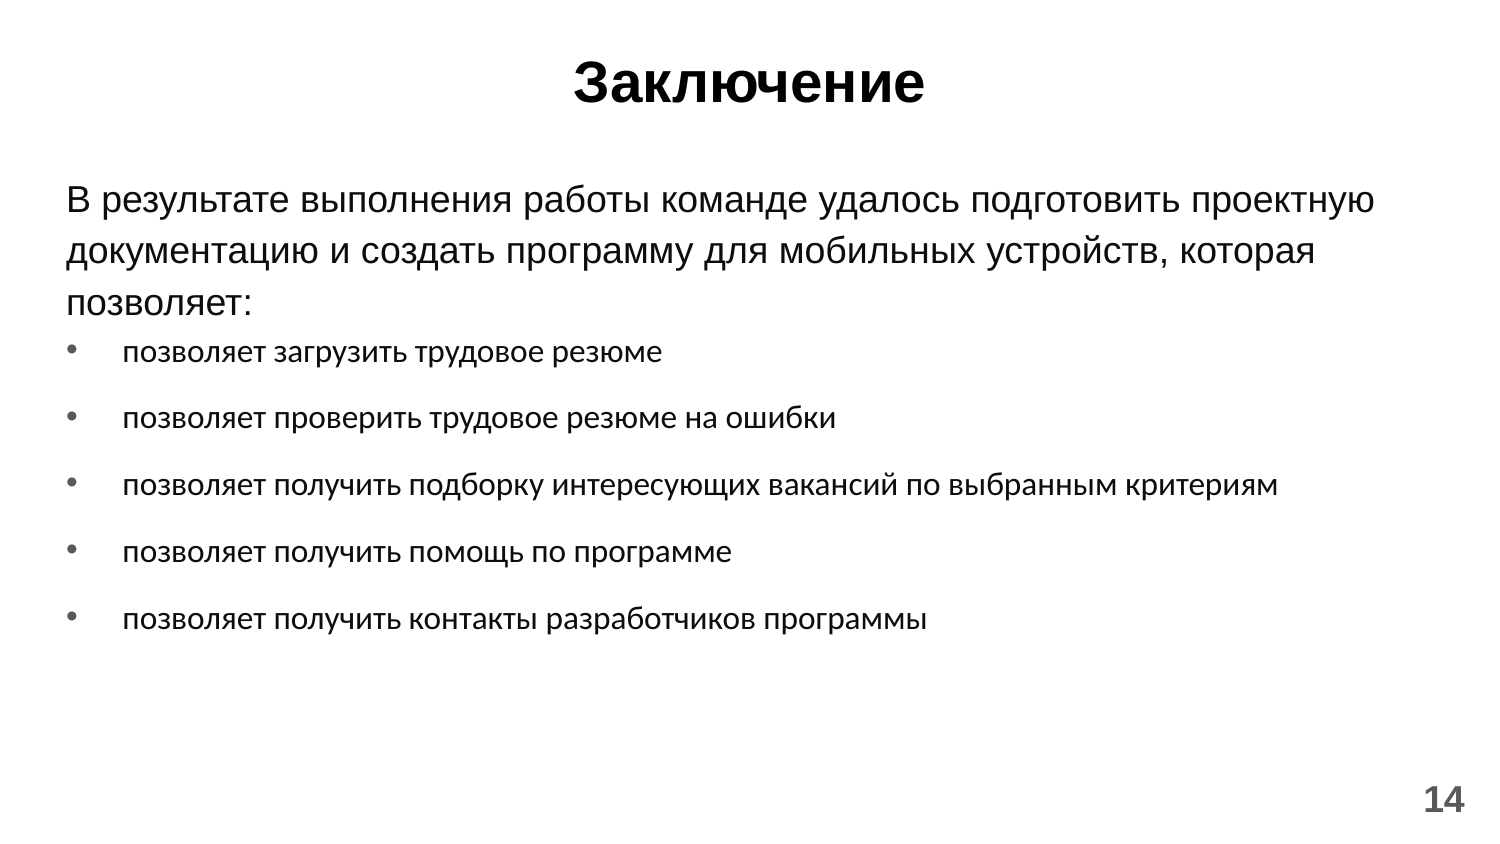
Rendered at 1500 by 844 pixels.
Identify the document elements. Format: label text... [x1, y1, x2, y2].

list В результате выполнения работы команде удалось подготовить проектную документацию и создать программу для мобильных устройств, которая позволяет: позволяет загрузить трудовое резюме позволяет проверить трудовое резюме на ошибки позволяет получить подборку интересующих вакансий по выбранным критериям позволяет получить помощь по программе позволяет получить контакты разработчиков программы [51, 152, 1449, 814]
slide_number 14 [1389, 764, 1480, 830]
title Заключение [51, 29, 1449, 124]
